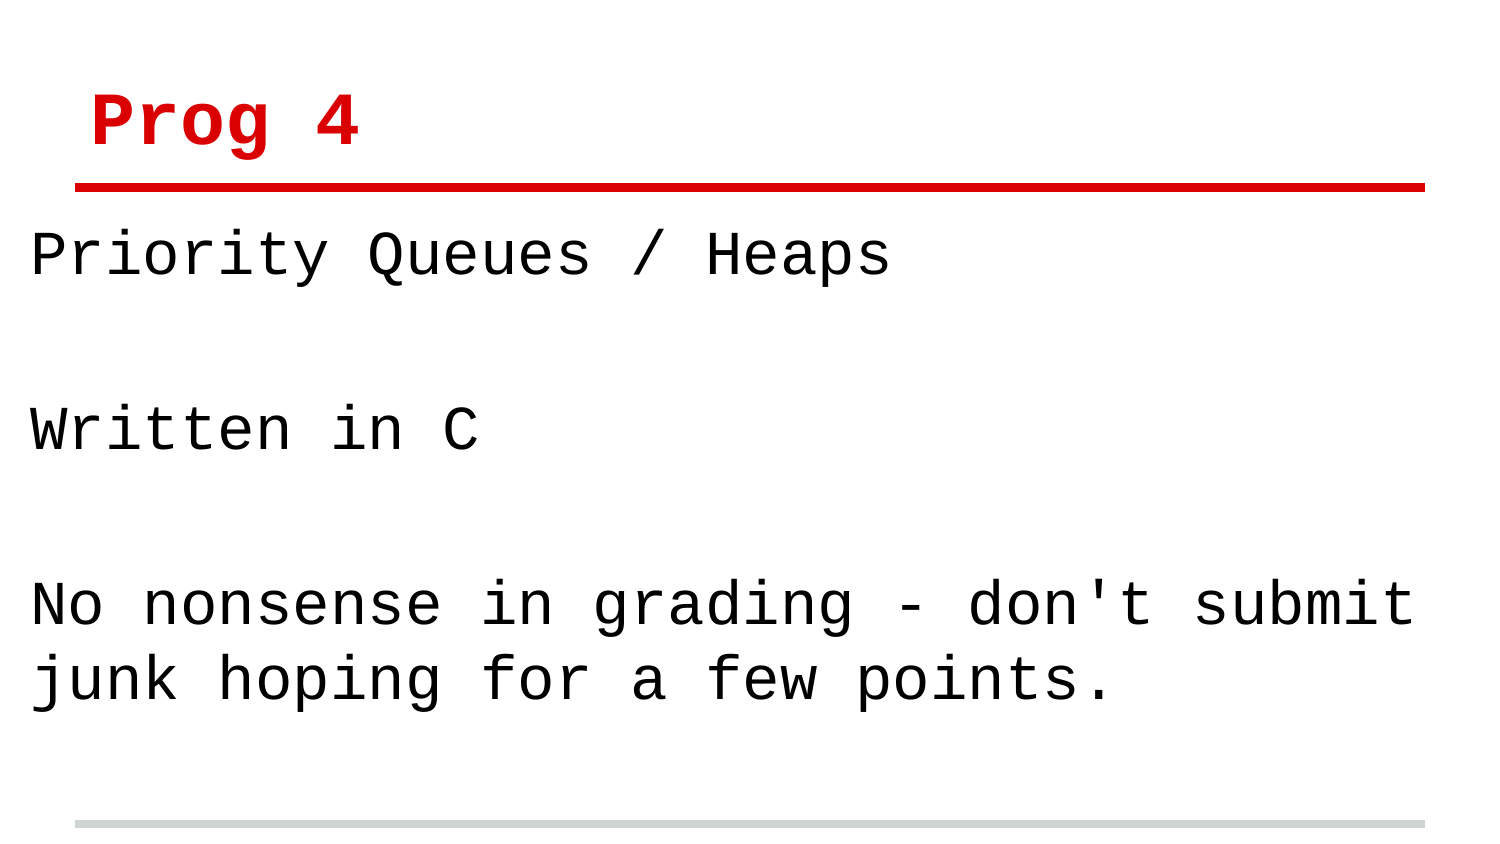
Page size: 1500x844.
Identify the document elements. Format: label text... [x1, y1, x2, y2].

title Prog 4 [75, 33, 1425, 175]
list Priority Queues / Heaps Written in C No nonsense in grading - don't submit junk hoping for a few points. [15, 196, 1469, 808]
